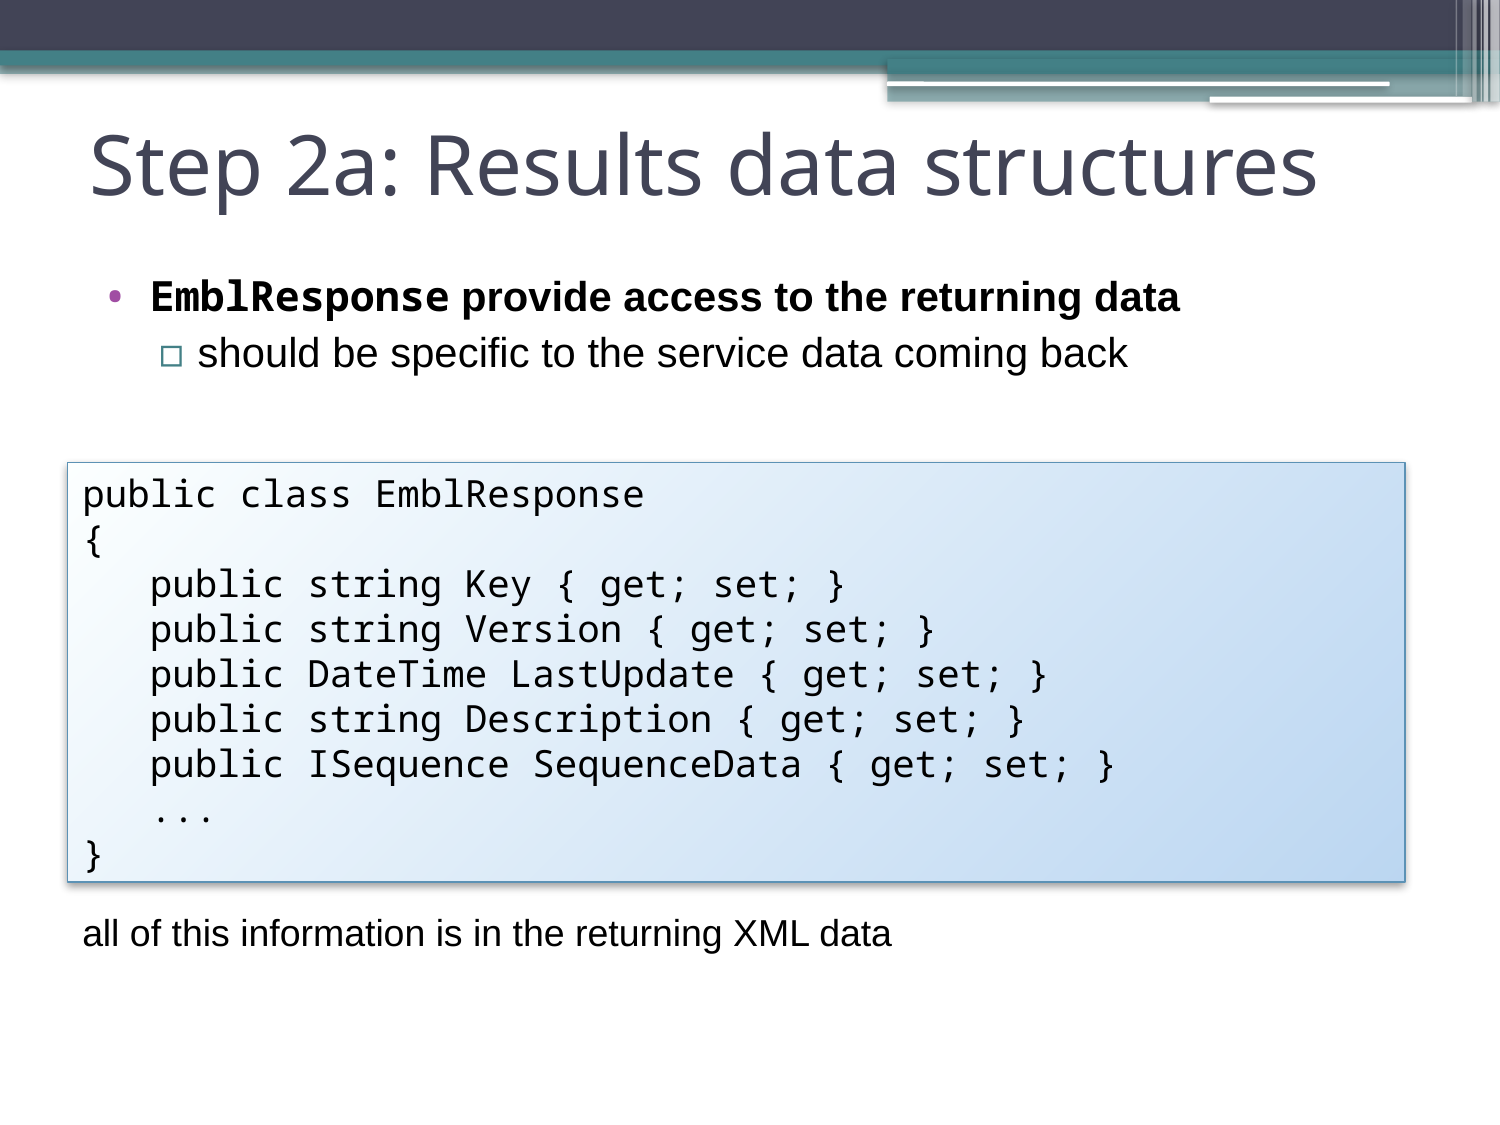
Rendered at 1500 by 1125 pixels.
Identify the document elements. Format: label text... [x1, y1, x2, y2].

title Step 2a: Results data structures [75, 75, 1425, 250]
text_box public class EmblResponse { public string Key { get; set; } public string Version { get; set; } public DateTime LastUpdate { get; set; } public string Description { get; set; } public ISequence SequenceData { get; set; } ... } [67, 462, 1406, 883]
list EmblResponse provide access to the returning data should be specific to the service data coming back [75, 262, 1425, 413]
text_box all of this information is in the returning XML data [67, 901, 1405, 962]
